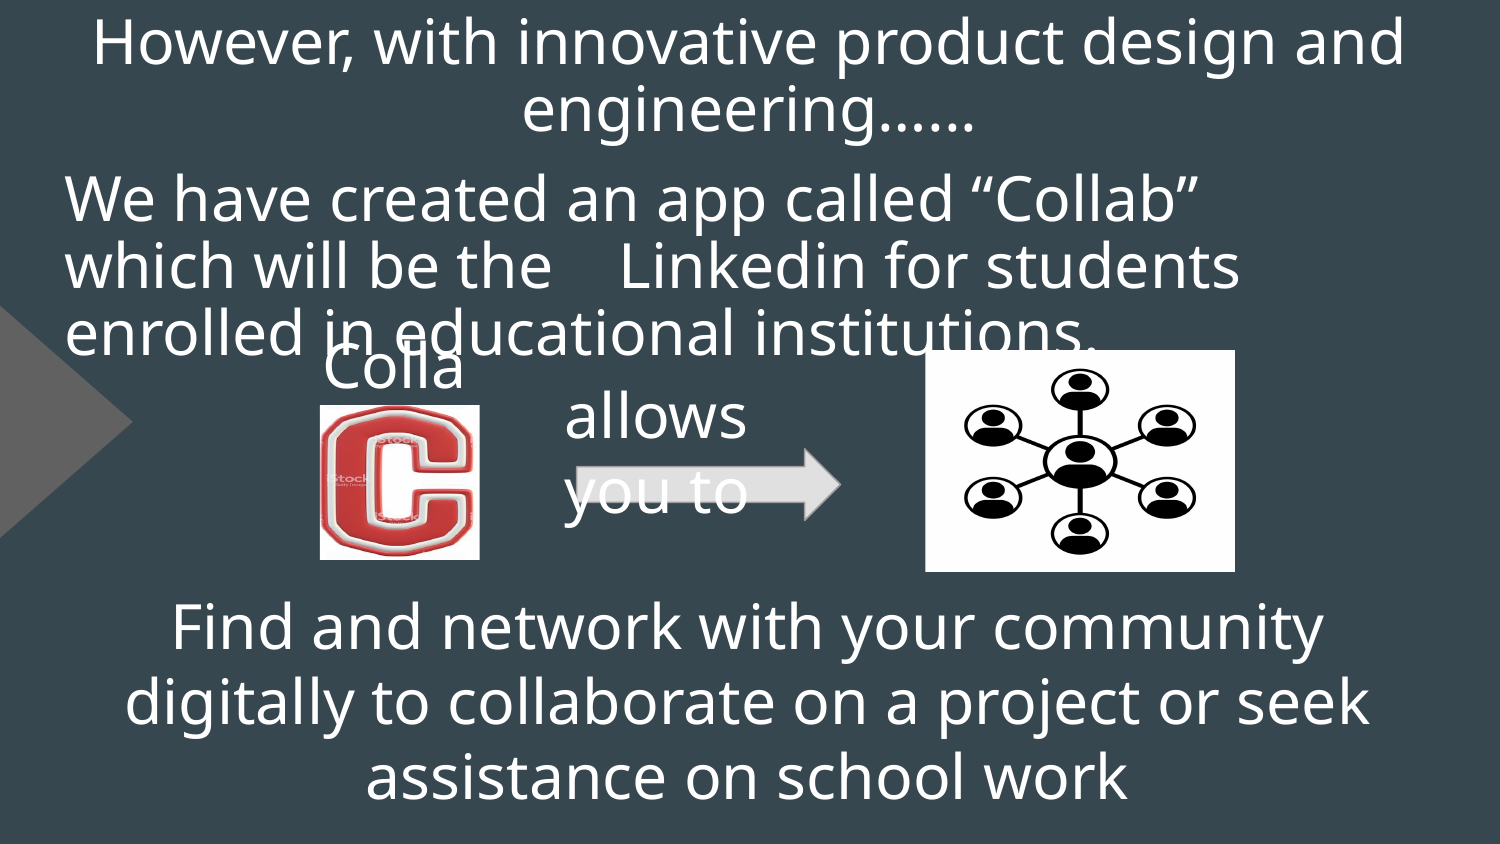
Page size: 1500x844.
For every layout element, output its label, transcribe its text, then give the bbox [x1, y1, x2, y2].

text_box allows you to [550, 360, 876, 422]
text_box [576, 448, 841, 521]
title However, with innovative product design and engineering…... [0, 20, 1500, 784]
text_box Find and network with your community digitally to collaborate on a project or seek assistance on school work [37, 572, 1459, 772]
text_box We have created an app called “Collab” which will be the Linkedin for students enrolled in educational institutions. [49, 152, 1391, 307]
picture [319, 405, 480, 560]
text_box Collab [307, 310, 518, 465]
picture [924, 350, 1236, 572]
